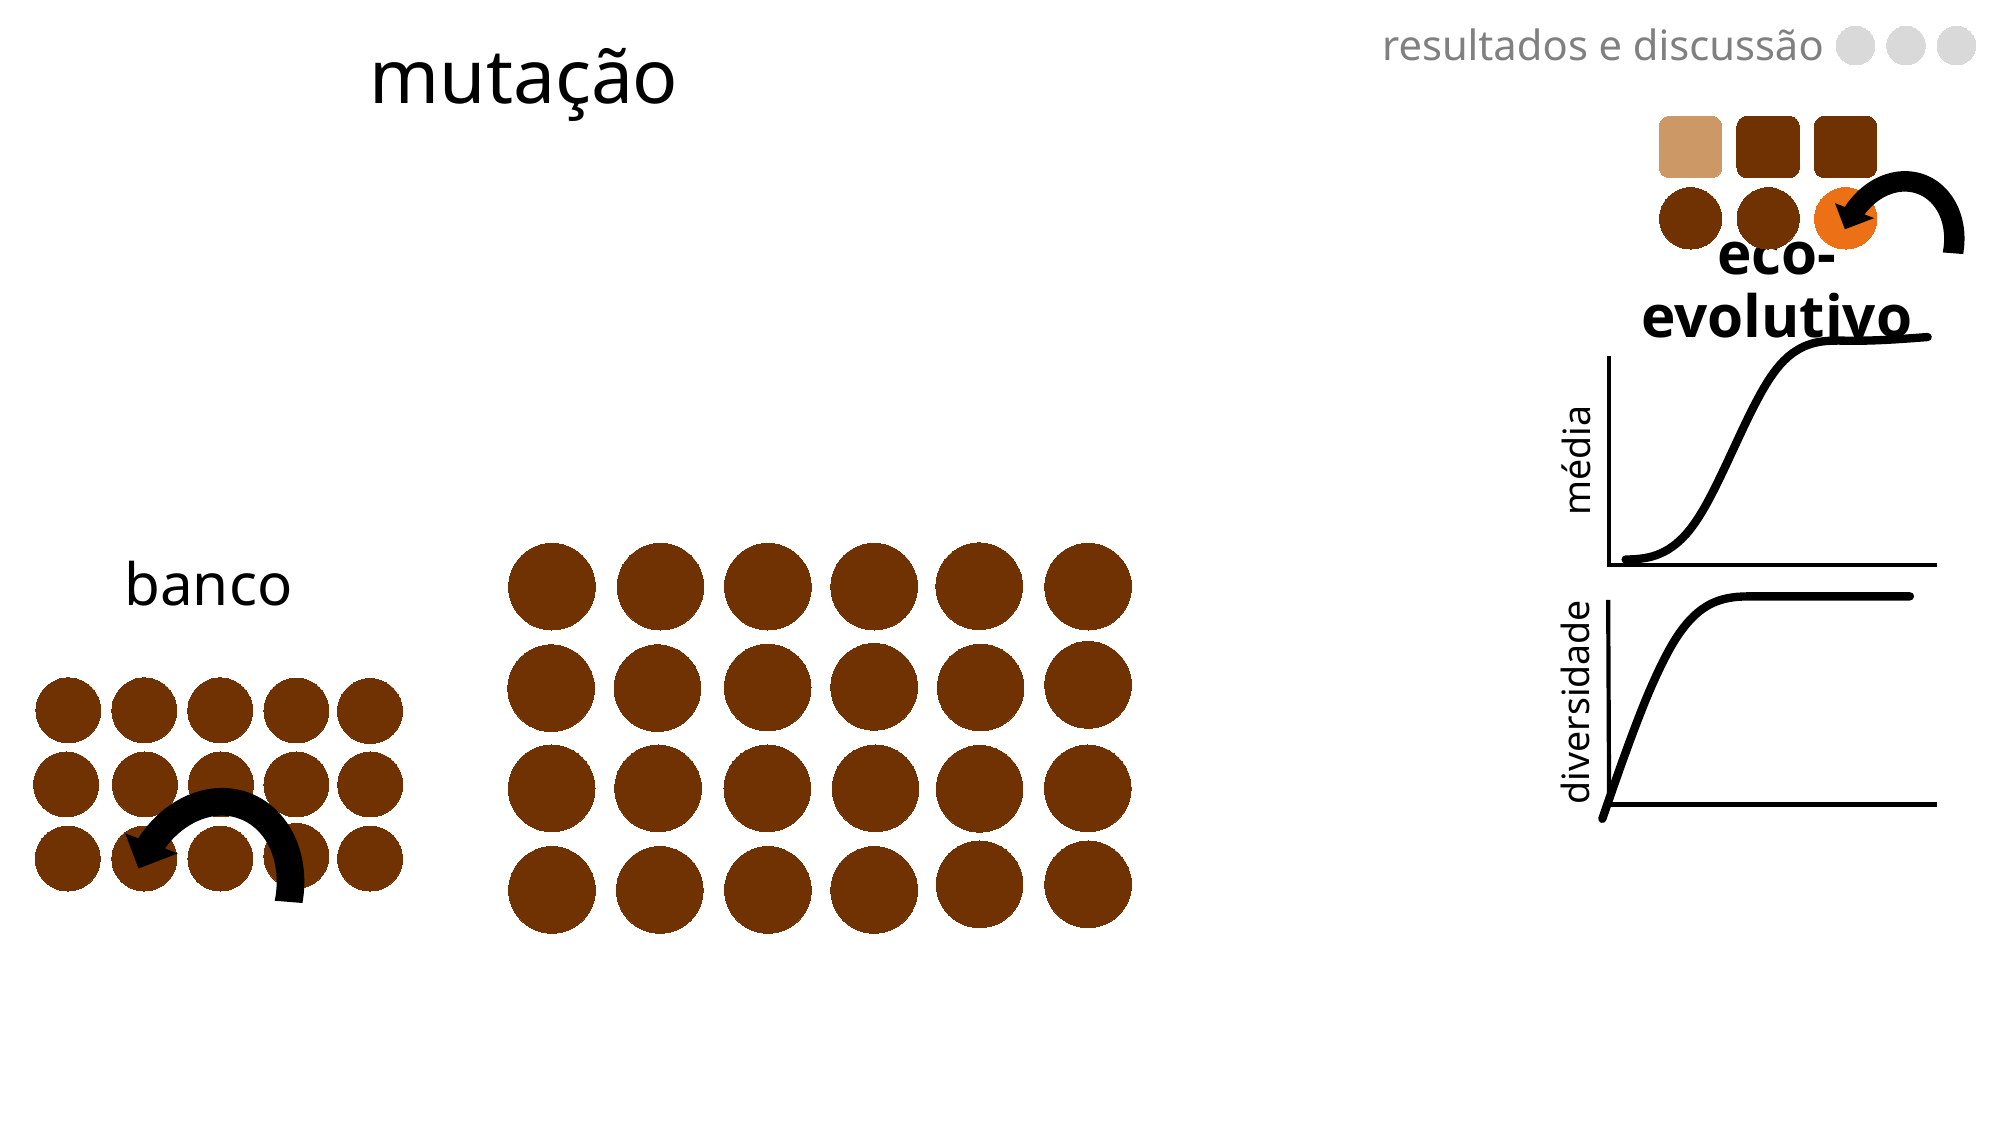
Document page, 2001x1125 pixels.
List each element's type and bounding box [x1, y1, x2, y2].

text_box [723, 744, 811, 832]
text_box [937, 644, 1024, 731]
text_box [187, 826, 253, 892]
text_box [935, 542, 1023, 630]
text_box [223, 11, 1976, 133]
text_box [830, 543, 918, 631]
text_box [724, 543, 812, 631]
text_box [111, 751, 329, 903]
text_box [1044, 641, 1132, 729]
text_box [507, 644, 595, 732]
text_box [33, 751, 99, 817]
text_box [1044, 543, 1132, 631]
text_box [617, 543, 704, 631]
text_box [724, 644, 812, 731]
text_box [1044, 744, 1132, 832]
chart [1555, 294, 1975, 825]
text_box [614, 644, 701, 732]
text_box [508, 846, 596, 934]
text_box [830, 643, 918, 731]
text_box [337, 751, 403, 817]
text_box [616, 846, 704, 934]
text_box [1608, 599, 1938, 805]
text_box [936, 840, 1023, 928]
text_box [936, 745, 1023, 833]
text_box [337, 826, 403, 892]
text_box [1535, 116, 1985, 850]
text_box [614, 744, 702, 832]
text_box [830, 846, 918, 934]
text_box [35, 826, 101, 892]
text_box [0, 477, 417, 744]
text_box [724, 846, 812, 934]
text_box [832, 744, 919, 832]
text_box [508, 543, 596, 631]
text_box [508, 744, 596, 832]
text_box [1044, 840, 1132, 928]
